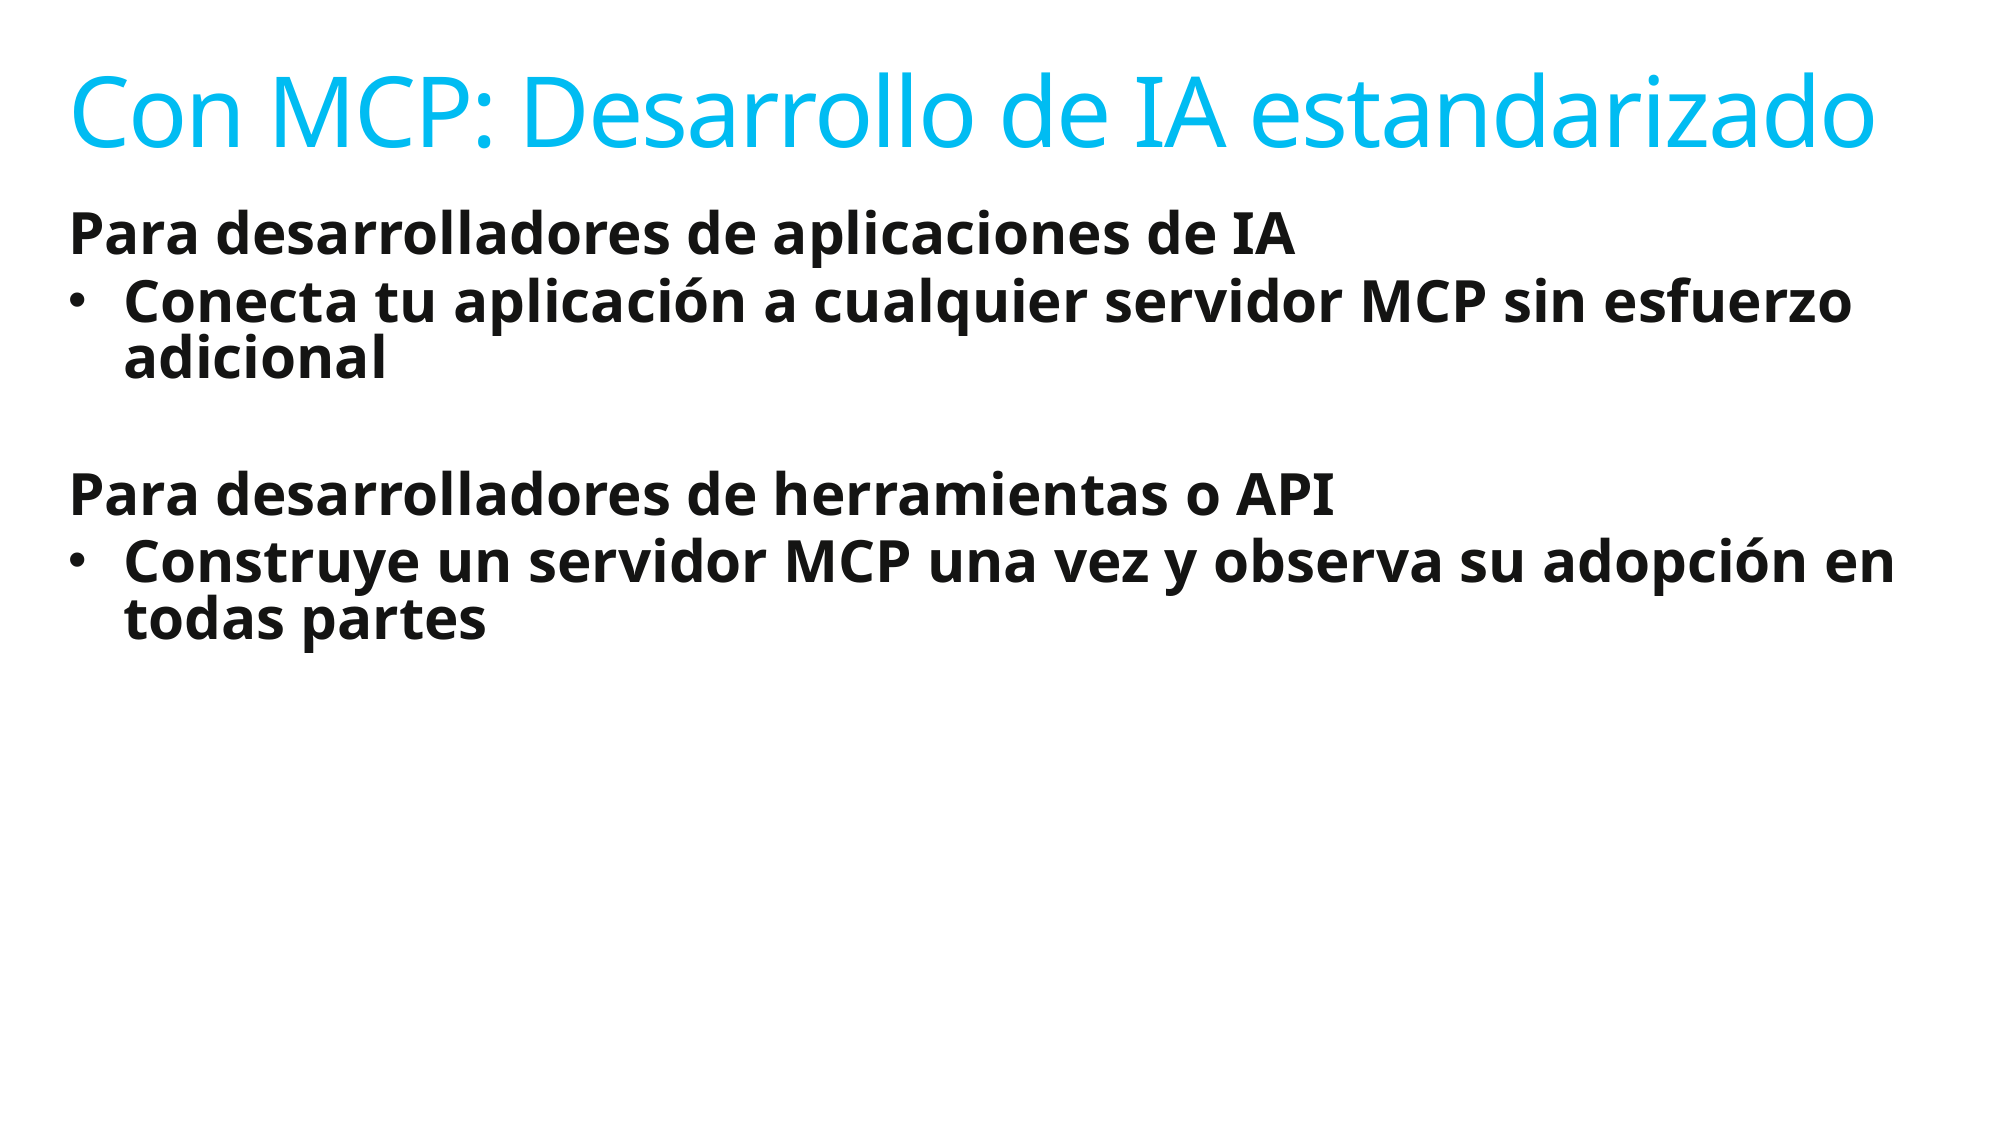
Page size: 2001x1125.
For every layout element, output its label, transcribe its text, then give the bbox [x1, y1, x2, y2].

list Para desarrolladores de aplicaciones de IA Conecta tu aplicación a cualquier servidor MCP sin esfuerzo adicional Para desarrolladores de herramientas o API Construye un servidor MCP una vez y observa su adopción en todas partes [44, 195, 1956, 689]
title Con MCP: Desarrollo de IA estandarizado [44, 47, 1957, 196]
